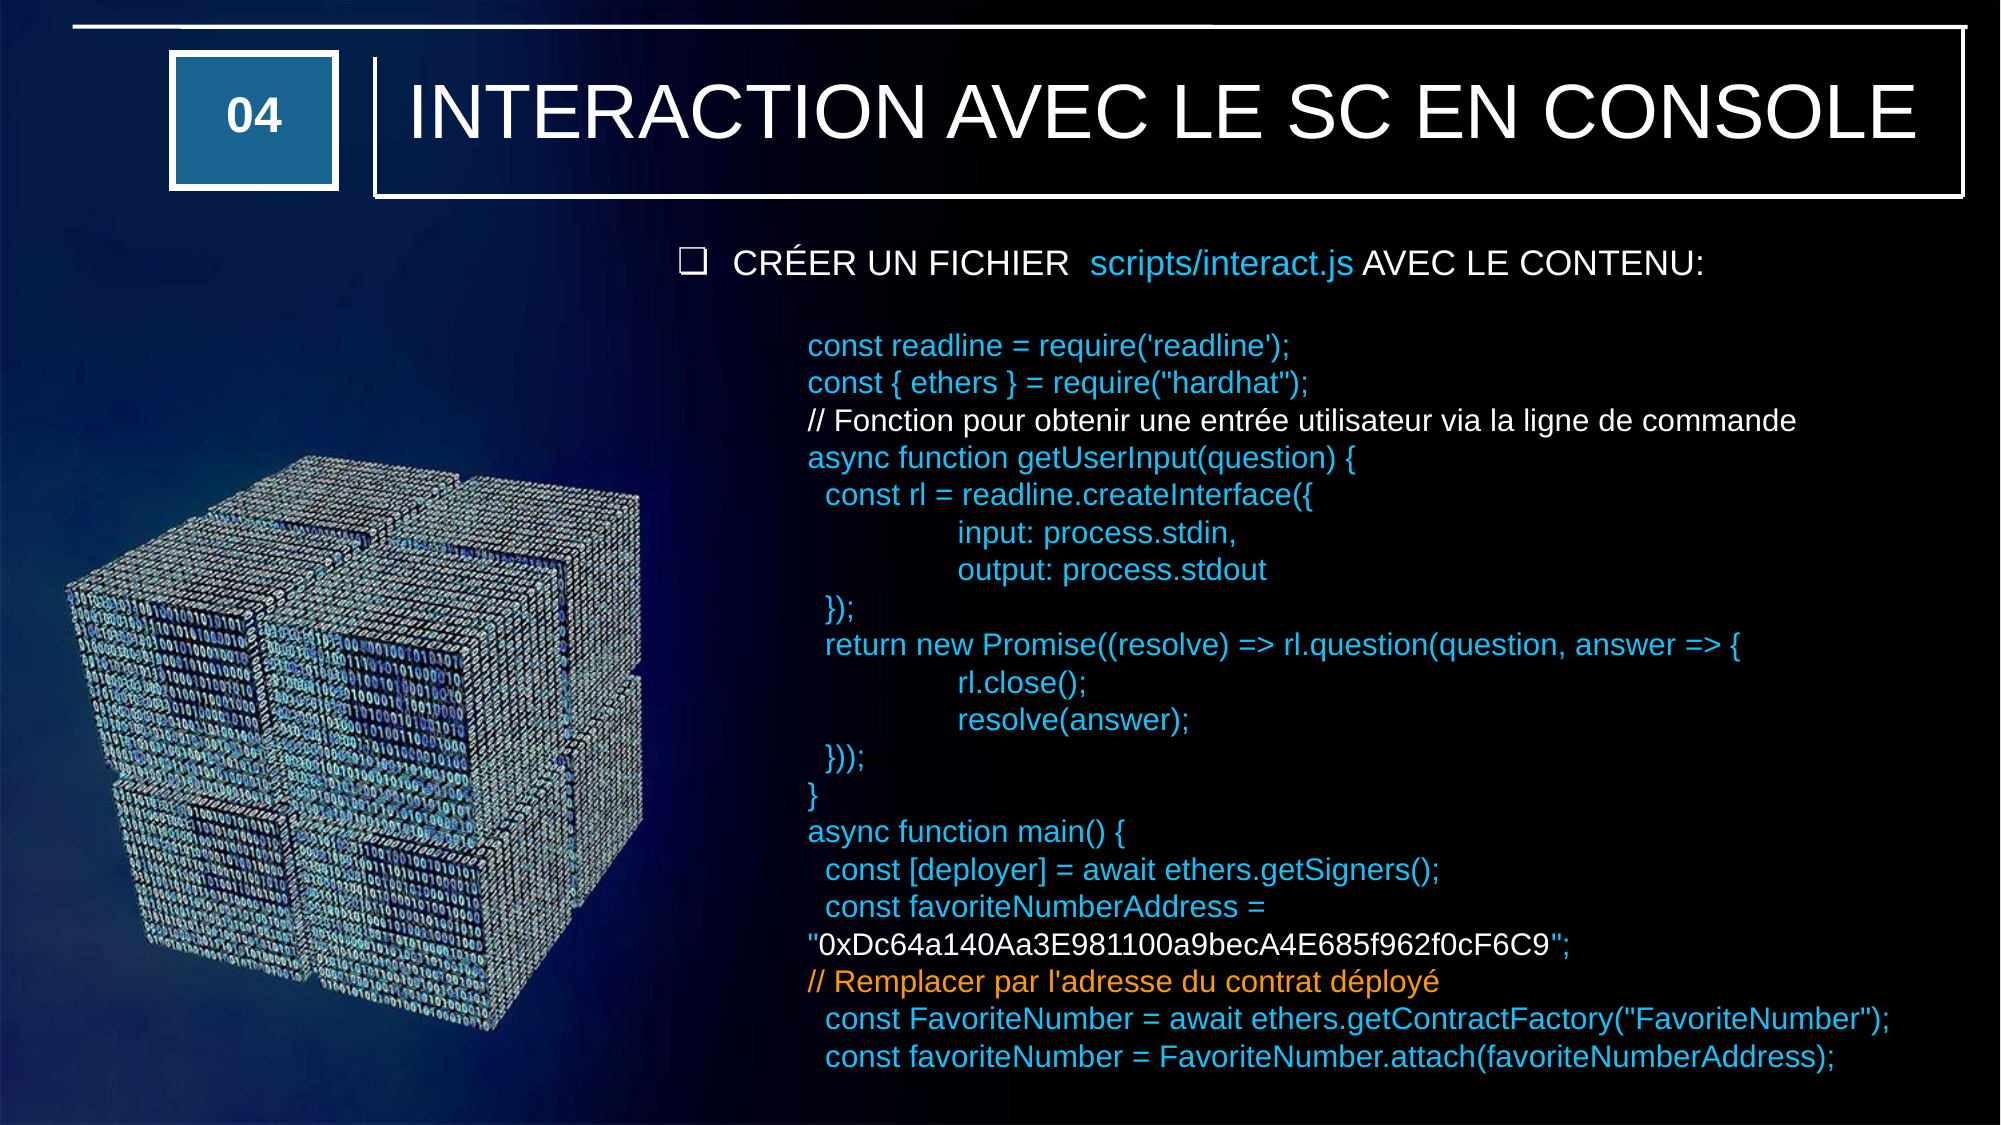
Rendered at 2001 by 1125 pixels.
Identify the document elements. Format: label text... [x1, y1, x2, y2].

text_box CRÉER UN FICHIER scripts/interact.js AVEC LE CONTENU: const readline = require('readline'); const { ethers } = require("hardhat"); // Fonction pour obtenir une entrée utilisateur via la ligne de commande async function getUserInput(question) { const rl = readline.createInterface({ input: process.stdin, output: process.stdout }); return new Promise((resolve) => rl.question(question, answer => { rl.close(); resolve(answer); })); } async function main() { const [deployer] = await ethers.getSigners(); const favoriteNumberAddress = "0xDc64a140Aa3E981100a9becA4E685f962f0cF6C9"; // Remplacer par l'adresse du contrat déployé const FavoriteNumber = await ethers.getContractFactory("FavoriteNumber"); const favoriteNumber = FavoriteNumber.attach(favoriteNumberAddress); [642, 232, 1984, 1112]
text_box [72, 26, 1968, 198]
picture [0, 0, 2001, 1125]
